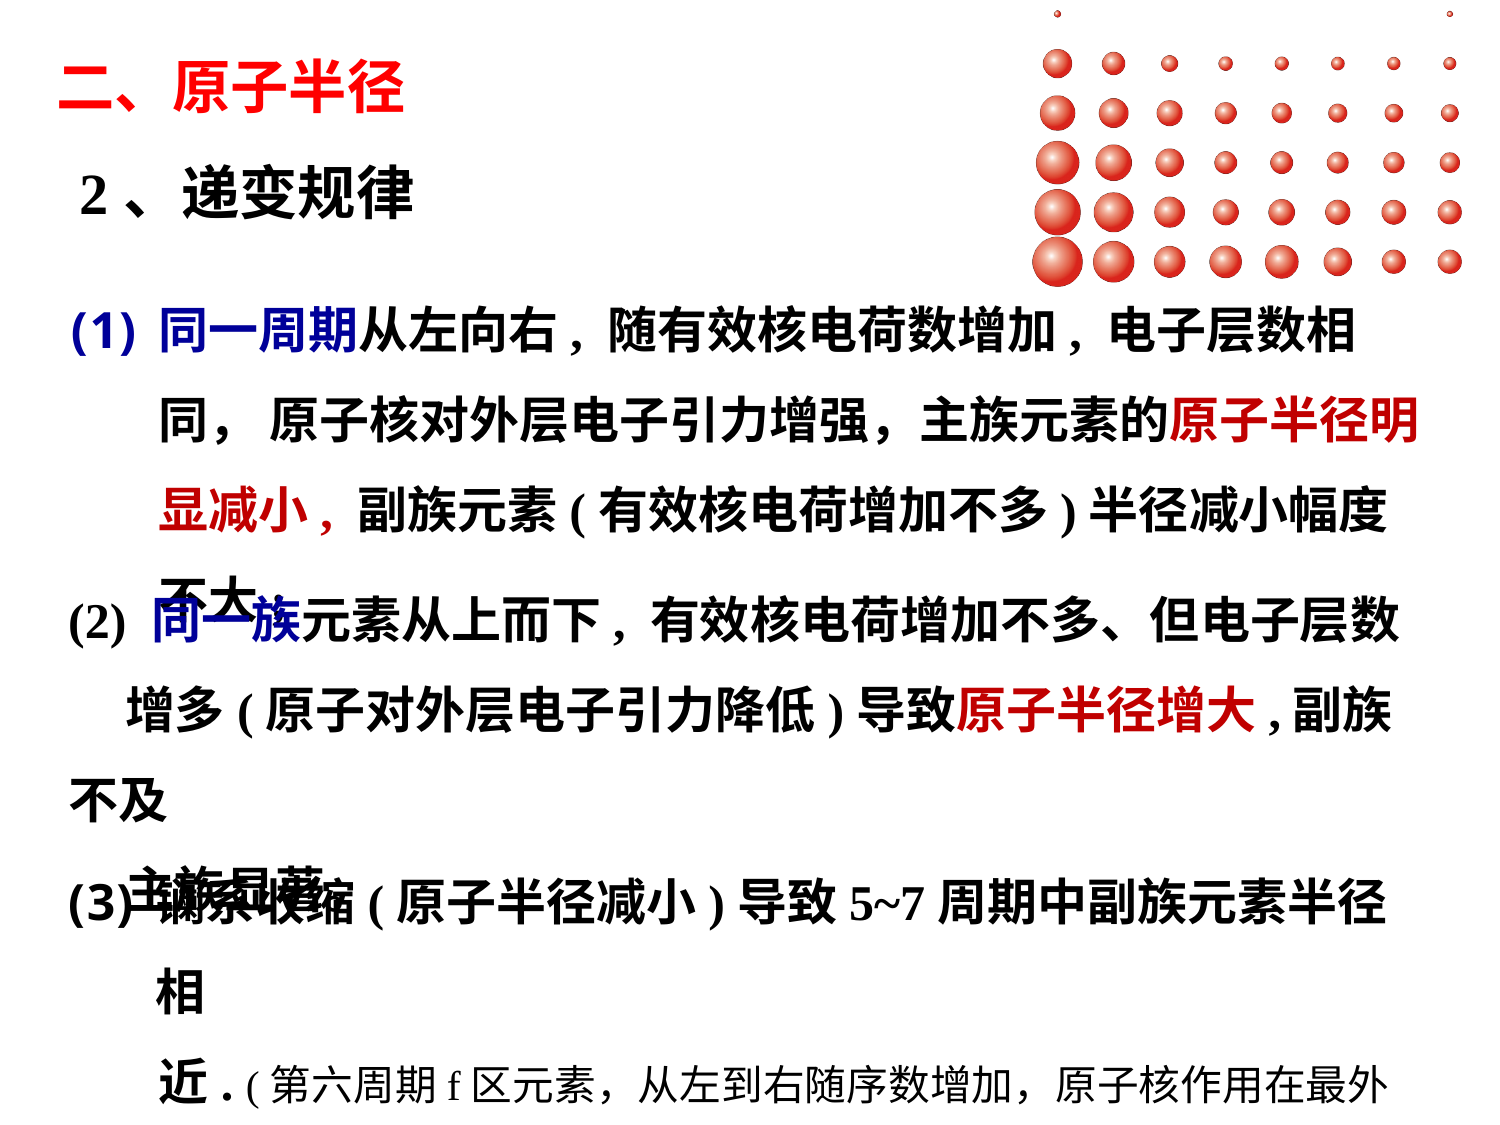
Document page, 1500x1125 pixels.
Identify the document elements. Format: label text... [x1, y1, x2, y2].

picture [1032, 10, 1462, 287]
text_box 2、递变规律 [64, 148, 640, 234]
text_box 镧系收缩(原子半径减小)导致5~7周期中副族元素半径相 近. (第六周期f区元素，从左到右随序数增加，原子核作用在最外层电子上的有效核电荷增加很少，原子半径减小程度小) [53, 833, 1412, 1125]
text_box (2) 同一族元素从上而下, 有效核电荷增加不多、但电子层数 增多(原子对外层电子引力降低)导致原子半径增大,副族不及 主族显著。 [53, 550, 1453, 926]
text_box 二、原子半径 [41, 42, 729, 128]
text_box 同一周期从左向右, 随有效核电荷数增加, 电子层数相同， 原子核对外层电子引力增强，主族元素的原子半径明显减小, 副族元素(有效核电荷增加不多)半径减小幅度不大; [55, 261, 1444, 550]
